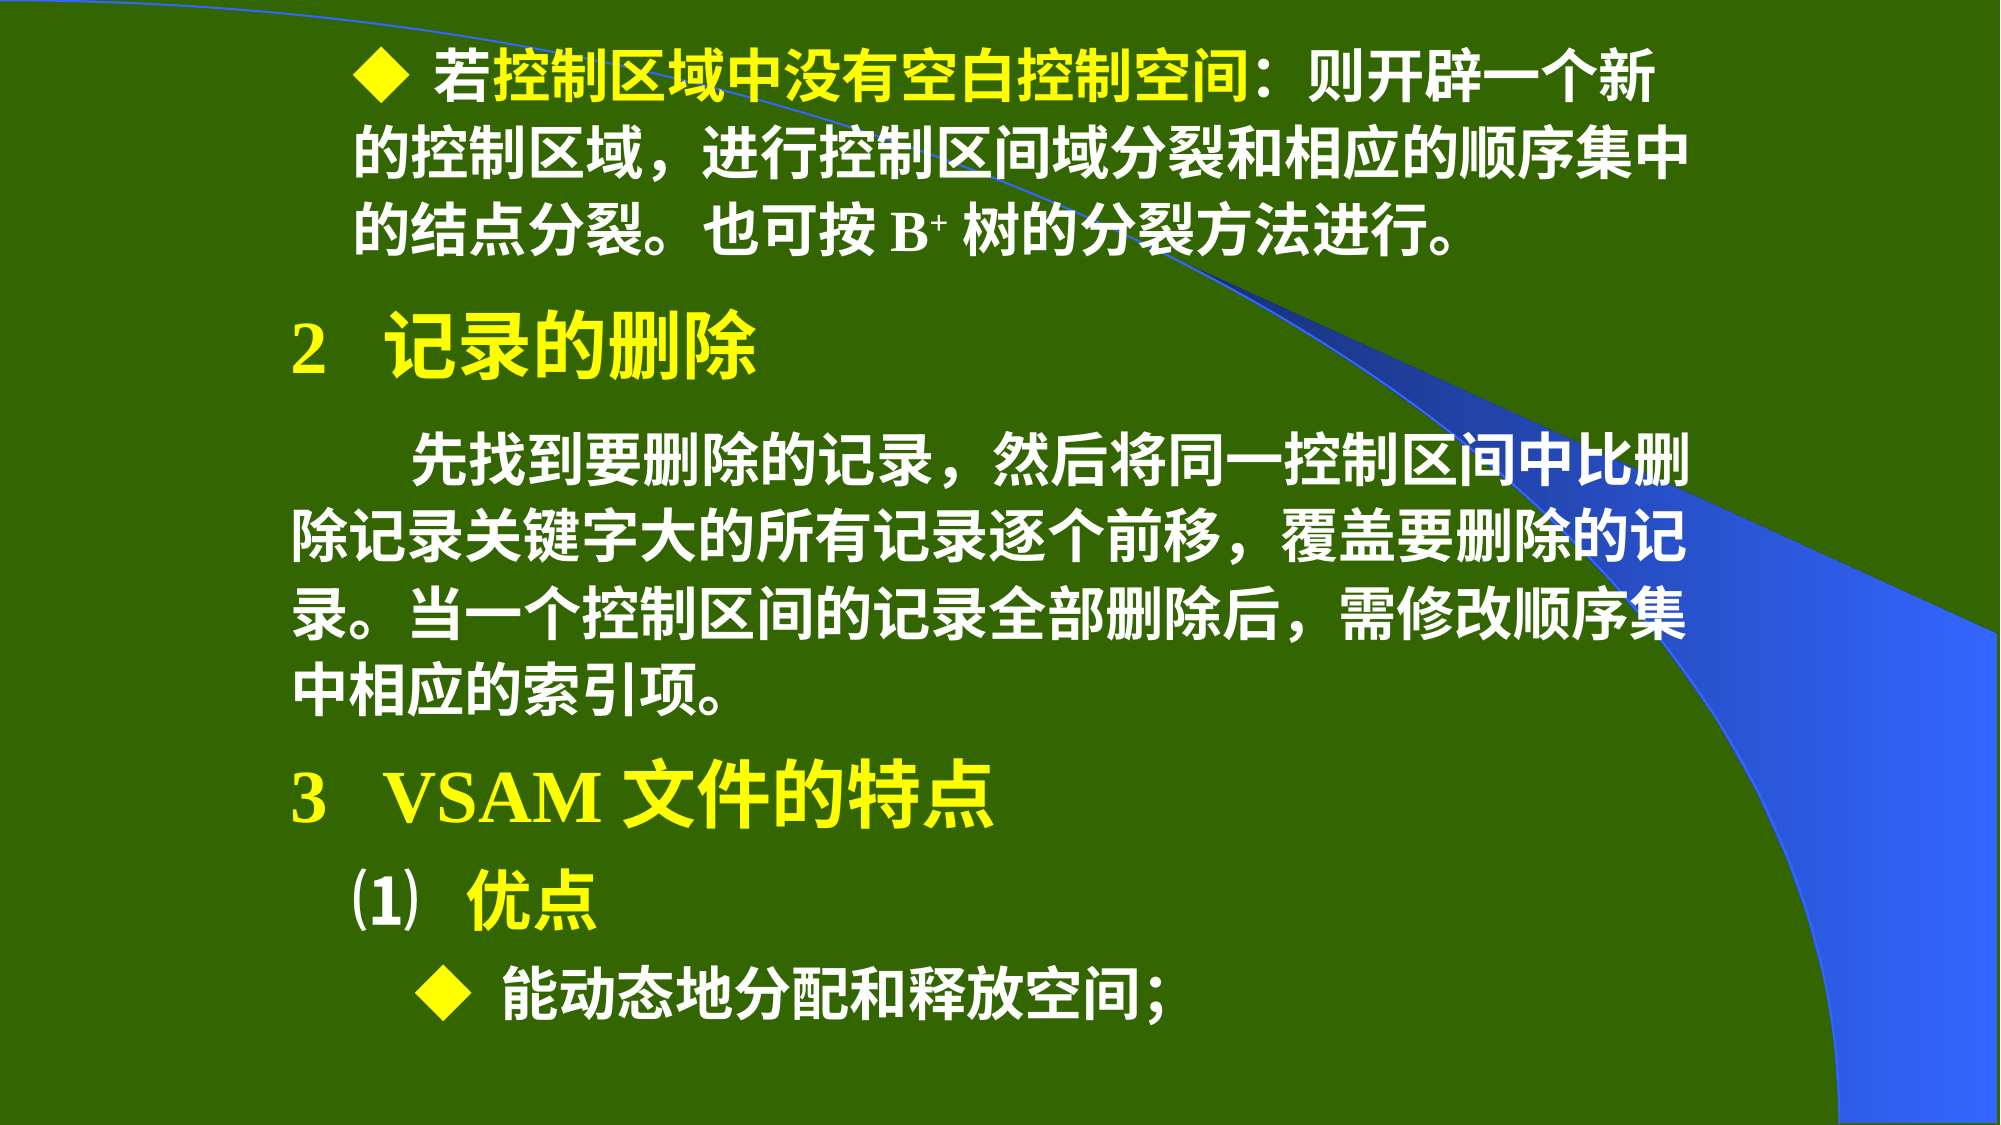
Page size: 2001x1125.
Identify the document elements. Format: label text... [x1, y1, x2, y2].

list ◆ 若控制区域中没有空白控制空间：则开辟一个新的控制区域，进行控制区间域分裂和相应的顺序集中的结点分裂。也可按B+树的分裂方法进行。 2 记录的删除 先找到要删除的记录，然后将同一控制区间中比删除记录关键字大的所有记录逐个前移，覆盖要删除的记录。当一个控制区间的记录全部删除后，需修改顺序集中相应的索引项。 3 VSAM文件的特点 ⑴ 优点 ◆ 能动态地分配和释放空间； [275, 24, 1725, 1071]
